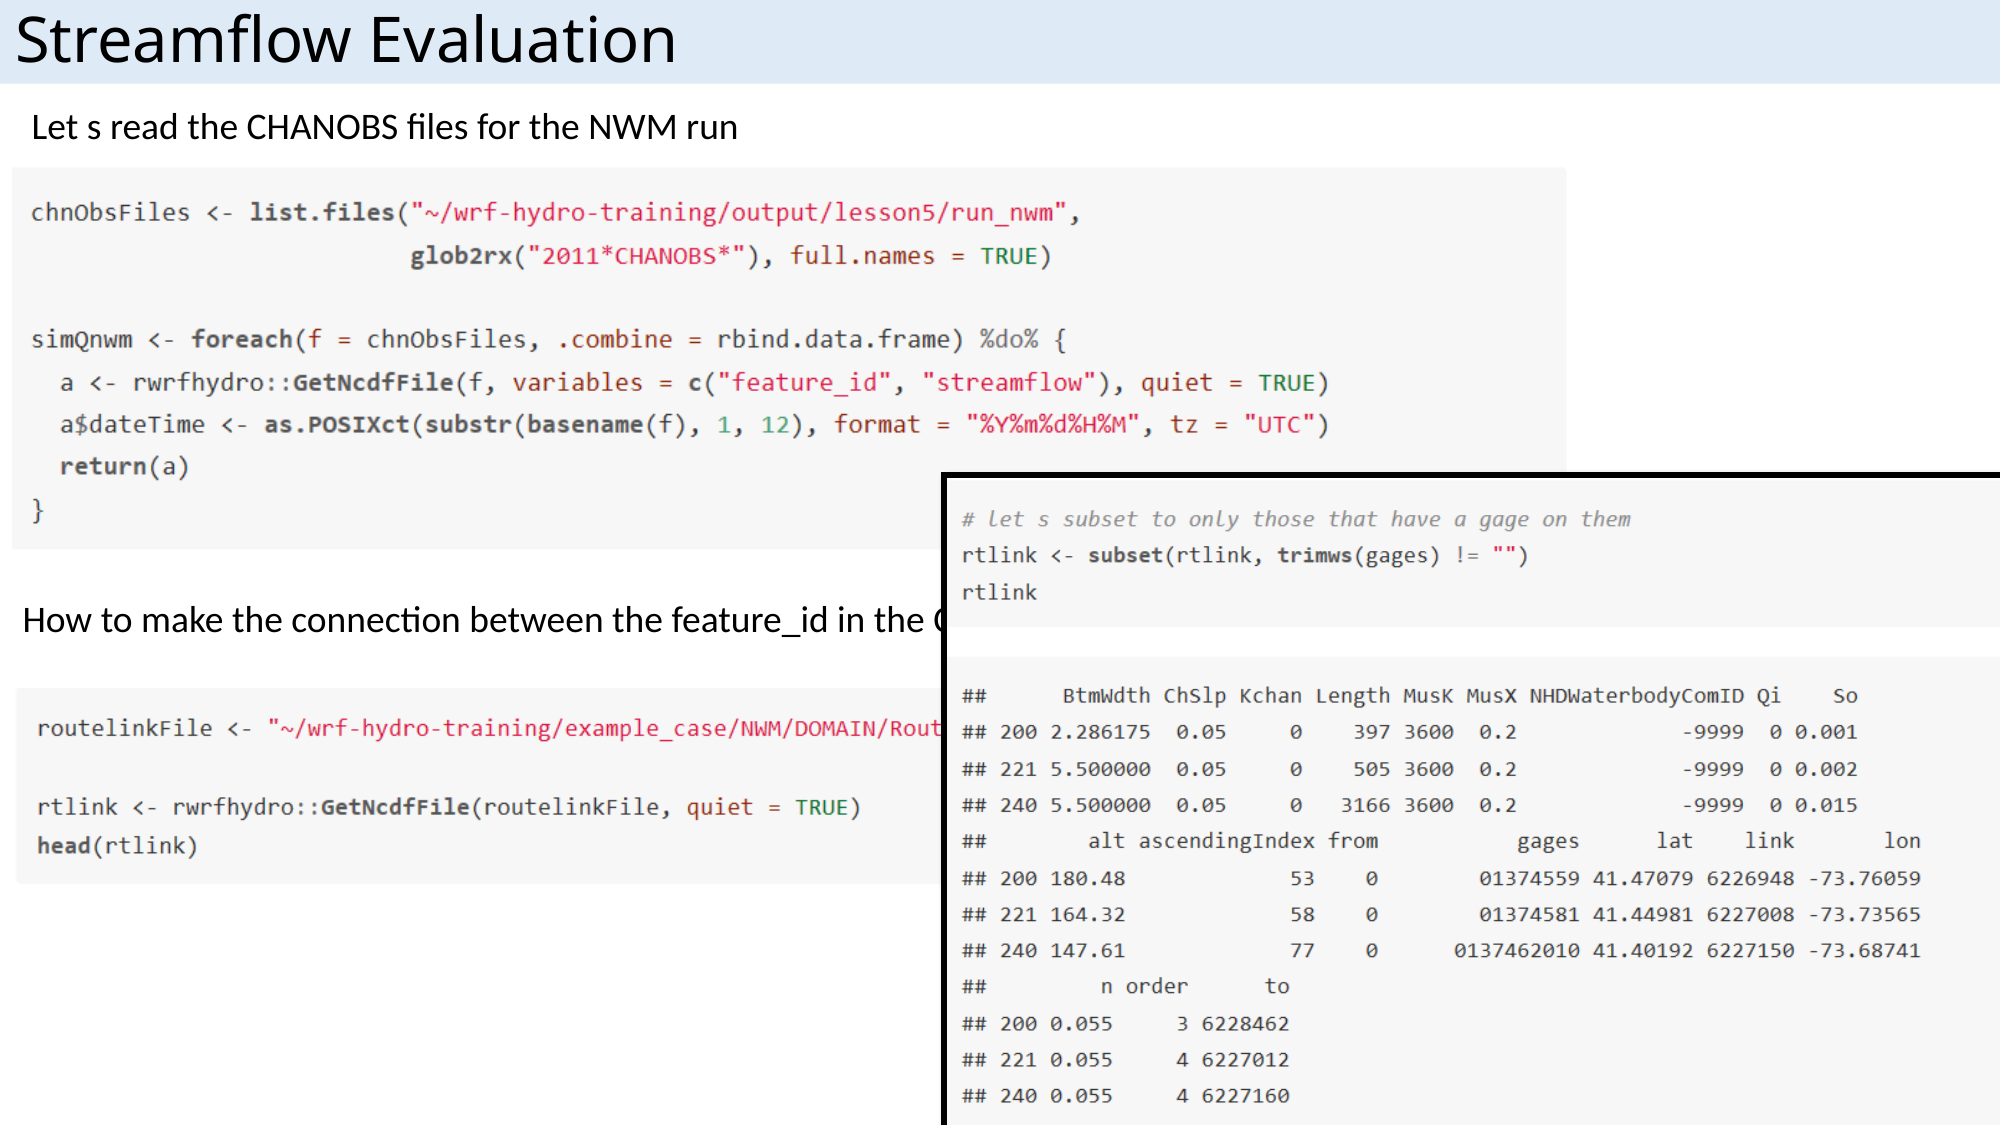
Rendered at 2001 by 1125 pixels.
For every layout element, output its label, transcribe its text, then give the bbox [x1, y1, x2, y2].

text_box Let s read the CHANOBS files for the NWM run [16, 94, 755, 143]
text_box Streamflow Evaluation [0, 0, 2000, 84]
picture [12, 143, 2000, 1125]
text_box How to make the connection between the feature_id in the CHANOBS and gage ID [7, 587, 940, 648]
